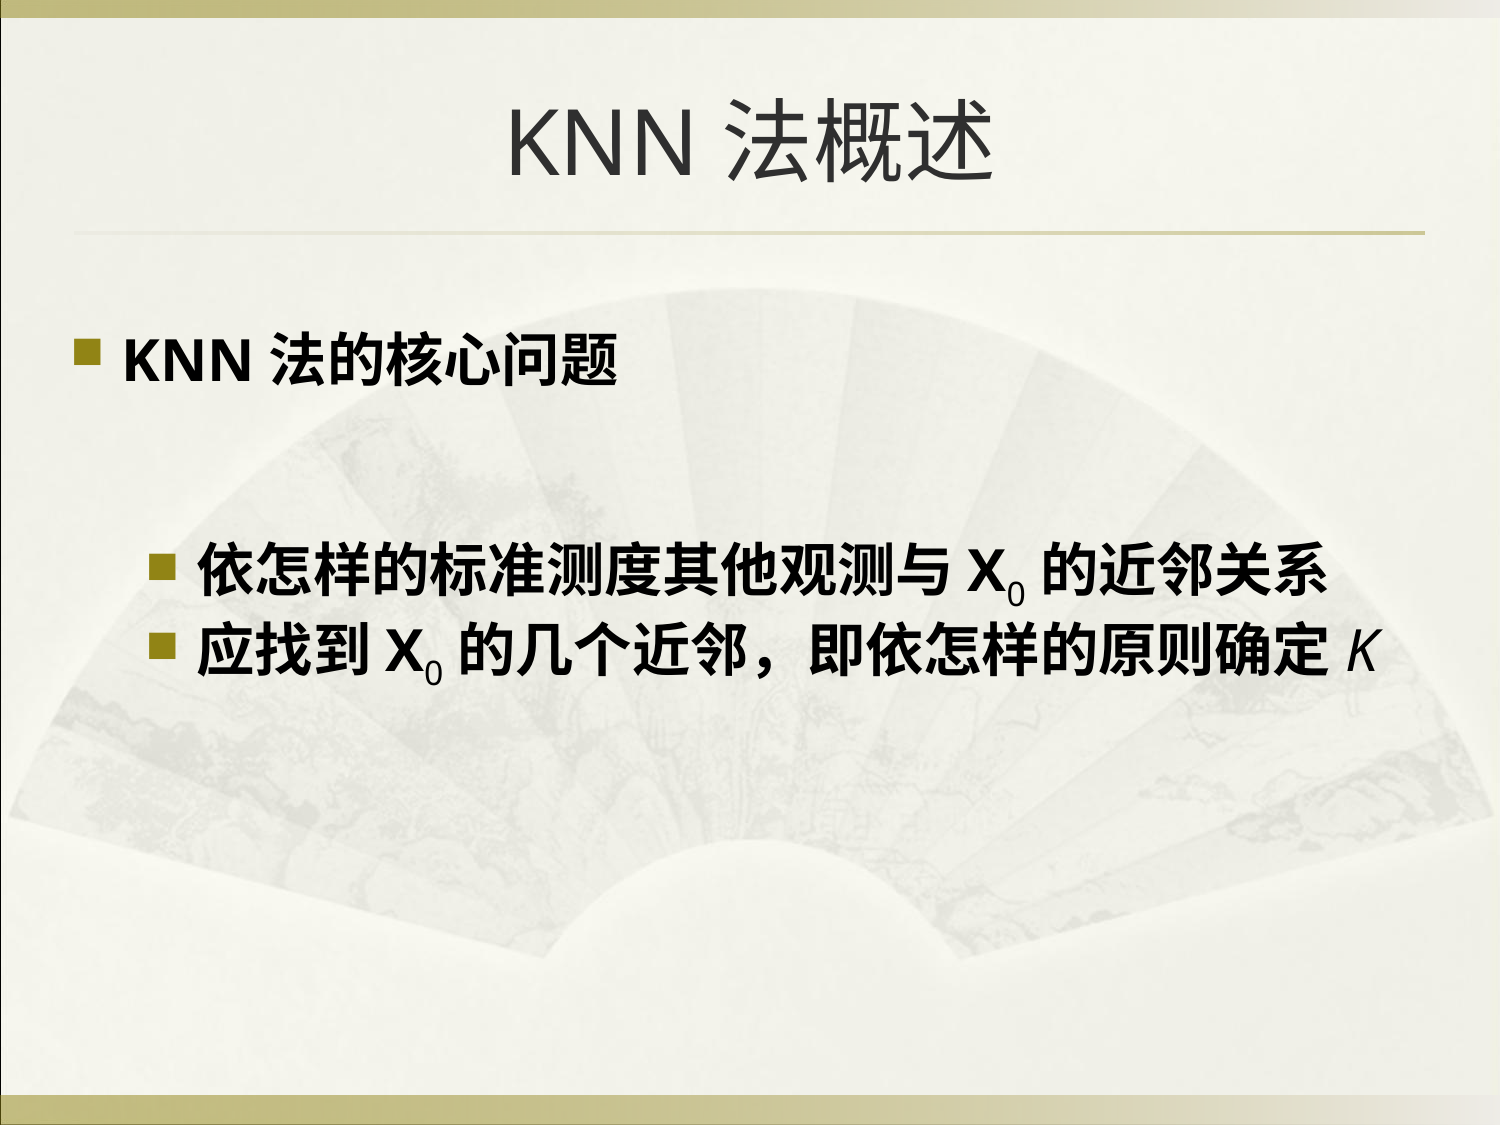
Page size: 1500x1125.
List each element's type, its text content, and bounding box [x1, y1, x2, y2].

picture [0, 18, 1500, 1095]
title KNN法概述 [75, 45, 1425, 233]
text_box KNN法的核心问题 依怎样的标准测度其他观测与X0的近邻关系 应找到X0的几个近邻，即依怎样的原则确定K [35, 246, 1477, 1090]
